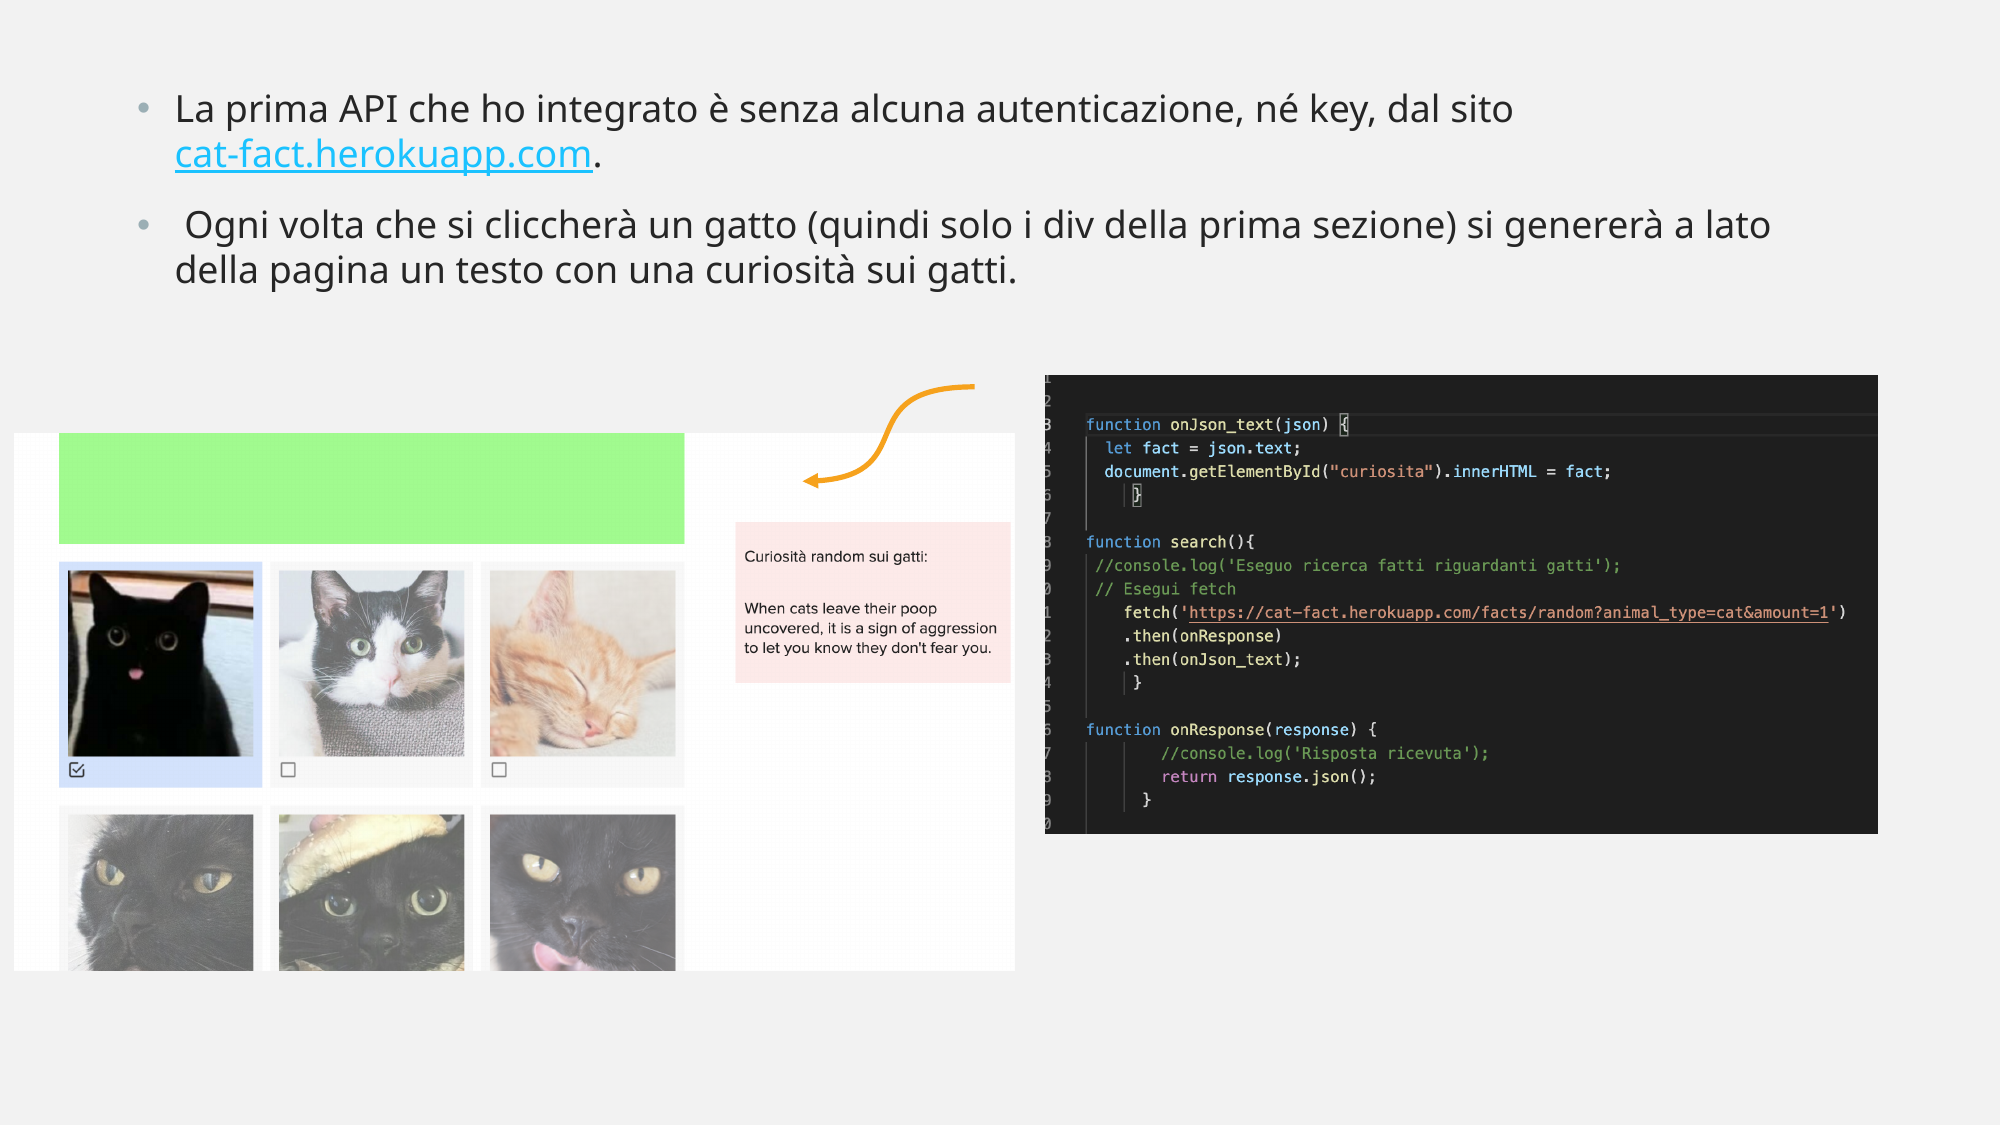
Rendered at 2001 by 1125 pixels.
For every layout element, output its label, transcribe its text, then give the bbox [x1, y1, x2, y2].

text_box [802, 386, 975, 482]
picture [1045, 375, 1878, 834]
list La prima API che ho integrato è senza alcuna autenticazione, né key, dal sito cat-fact.herokuapp.com. Ogni volta che si cliccherà un gatto (quindi solo i div della prima sezione) si genererà a lato della pagina un testo con una curiosità sui gatti. [122, 77, 1848, 791]
picture [14, 433, 1015, 971]
